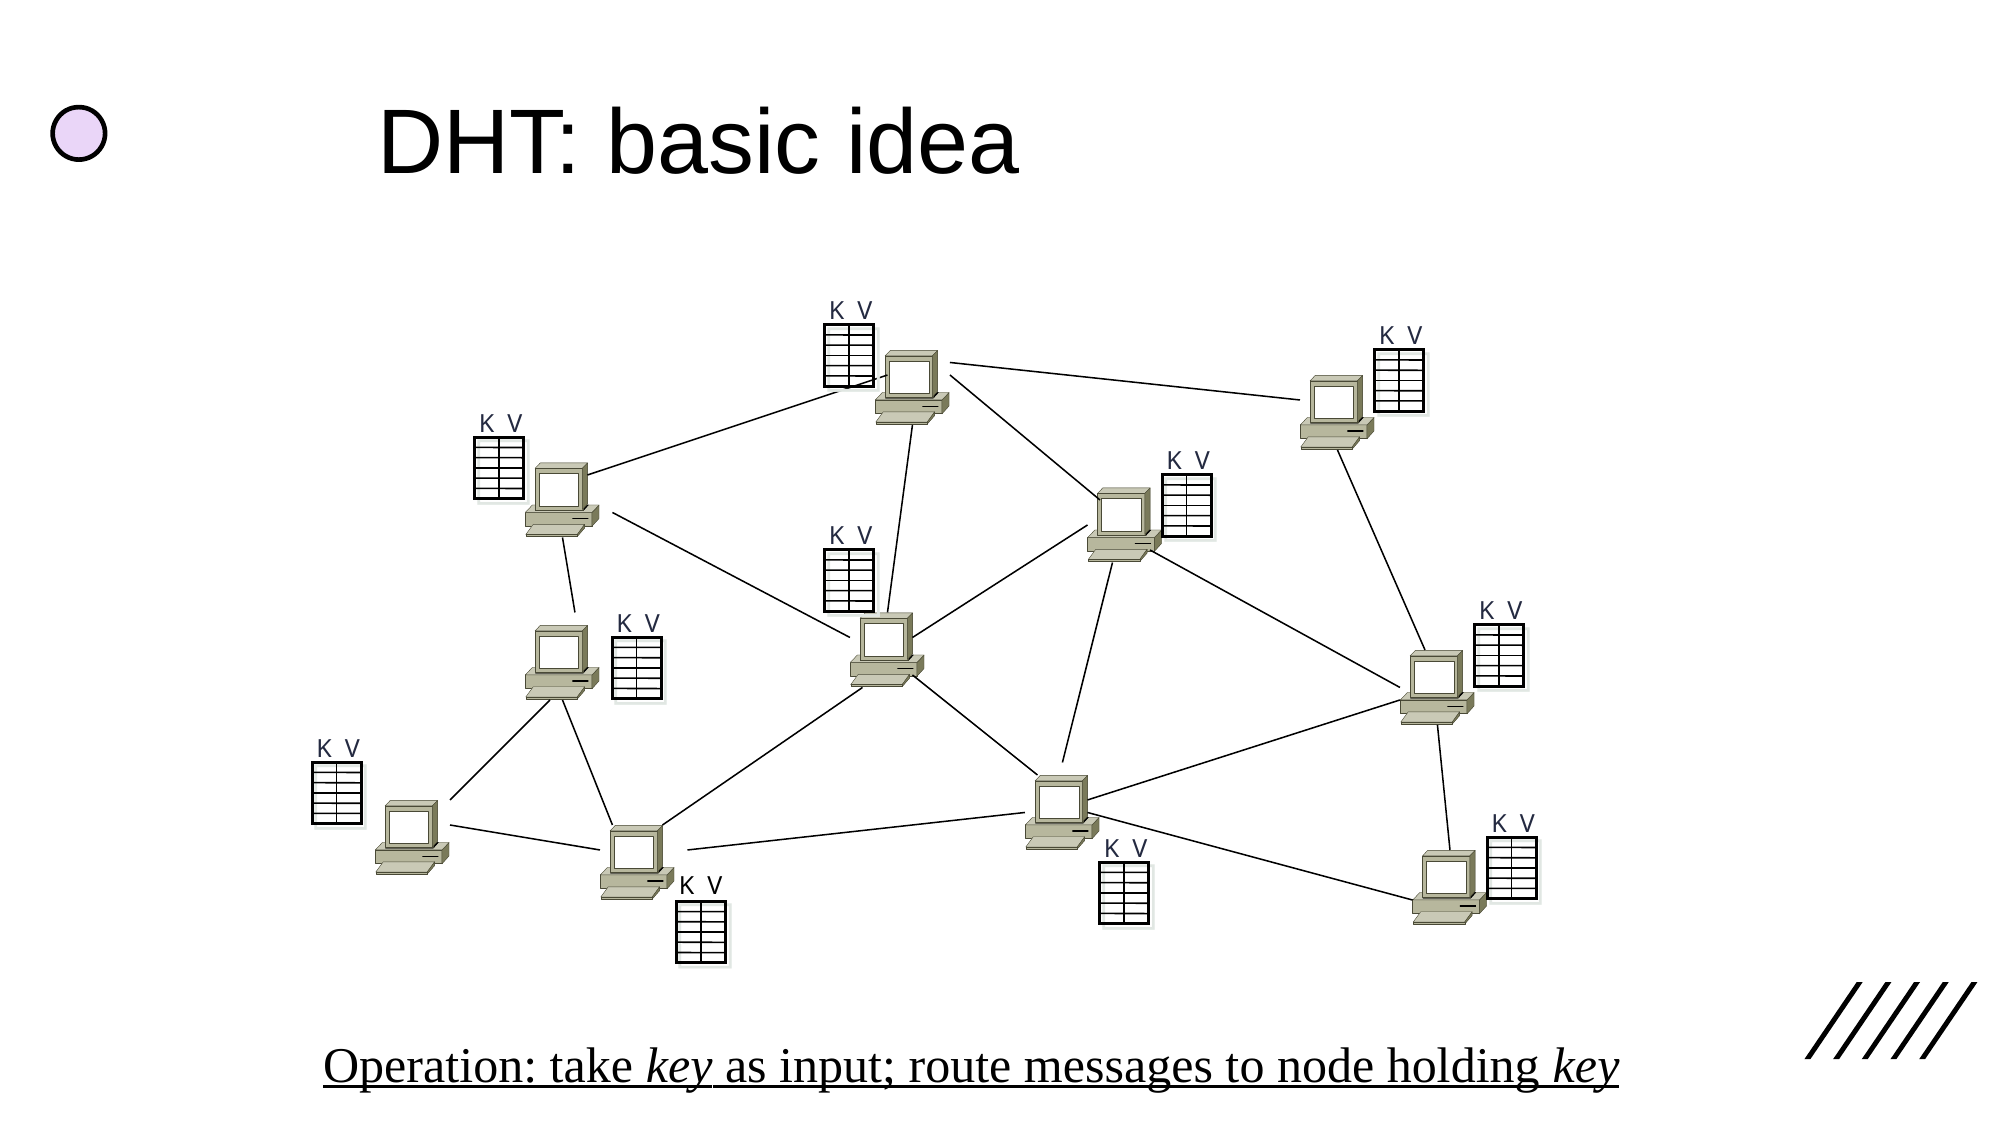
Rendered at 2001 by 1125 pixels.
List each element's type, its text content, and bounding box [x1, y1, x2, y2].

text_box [812, 287, 890, 388]
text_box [1362, 312, 1440, 413]
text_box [1474, 799, 1552, 900]
picture [1087, 487, 1163, 563]
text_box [662, 862, 740, 964]
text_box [462, 399, 540, 500]
text_box Operation: take key as input; route messages to node holding key [308, 1024, 1635, 1100]
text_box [1087, 824, 1165, 925]
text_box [812, 512, 890, 613]
picture [849, 612, 925, 688]
picture [1024, 774, 1100, 850]
picture [374, 799, 450, 875]
picture [1399, 649, 1475, 725]
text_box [299, 724, 377, 825]
picture [599, 824, 675, 900]
picture [524, 462, 600, 538]
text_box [599, 599, 677, 700]
picture [1412, 849, 1488, 925]
picture [874, 349, 950, 425]
picture [524, 624, 599, 700]
title DHT: basic idea [362, 50, 1638, 238]
picture [1299, 374, 1375, 450]
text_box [1149, 437, 1227, 538]
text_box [1462, 587, 1540, 688]
